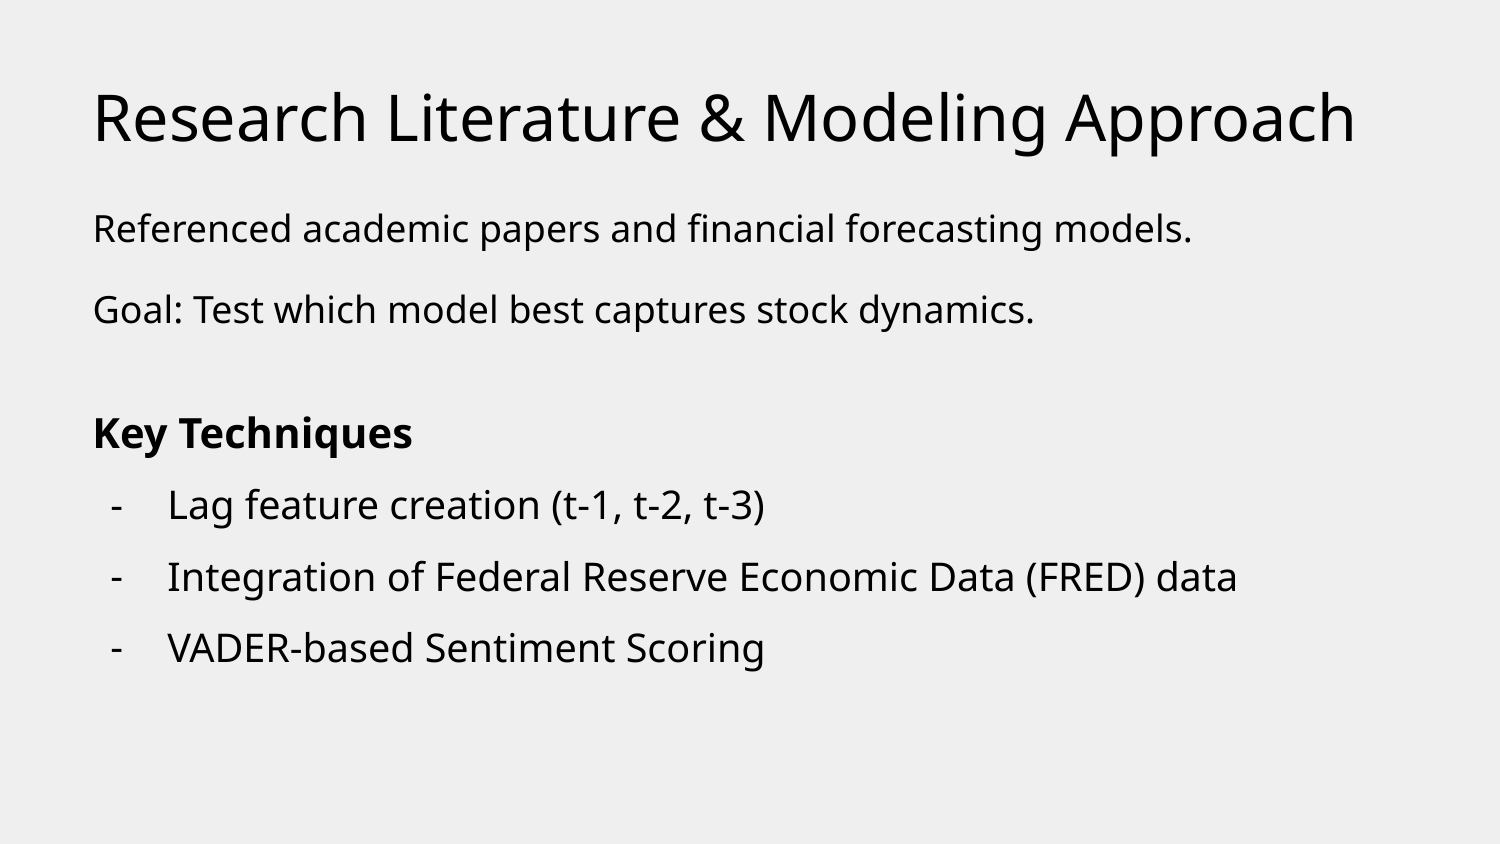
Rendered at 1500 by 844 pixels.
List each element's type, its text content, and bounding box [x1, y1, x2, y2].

text_box Research Literature & Modeling Approach [77, 61, 1445, 167]
text_box Key Techniques Lag feature creation (t-1, t-2, t-3) Integration of Federal Reserve Economic Data (FRED) data VADER-based Sentiment Scoring [77, 366, 1352, 686]
text_box Referenced academic papers and financial forecasting models. Goal: Test which model best captures stock dynamics. [77, 167, 1445, 347]
